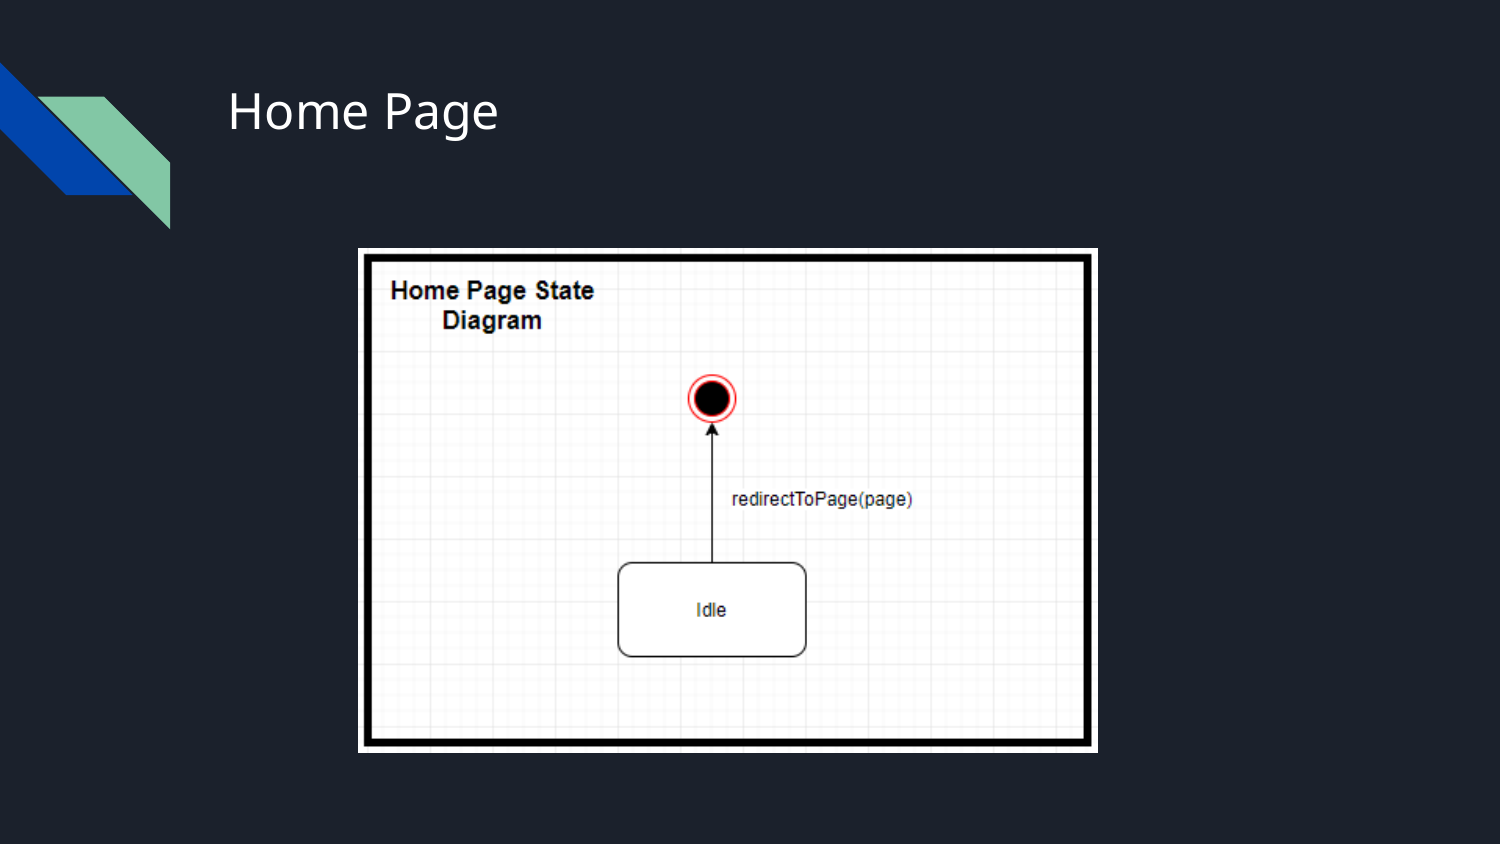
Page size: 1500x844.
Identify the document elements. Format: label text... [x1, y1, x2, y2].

picture [358, 248, 1098, 754]
title Home Page [212, 64, 1368, 215]
